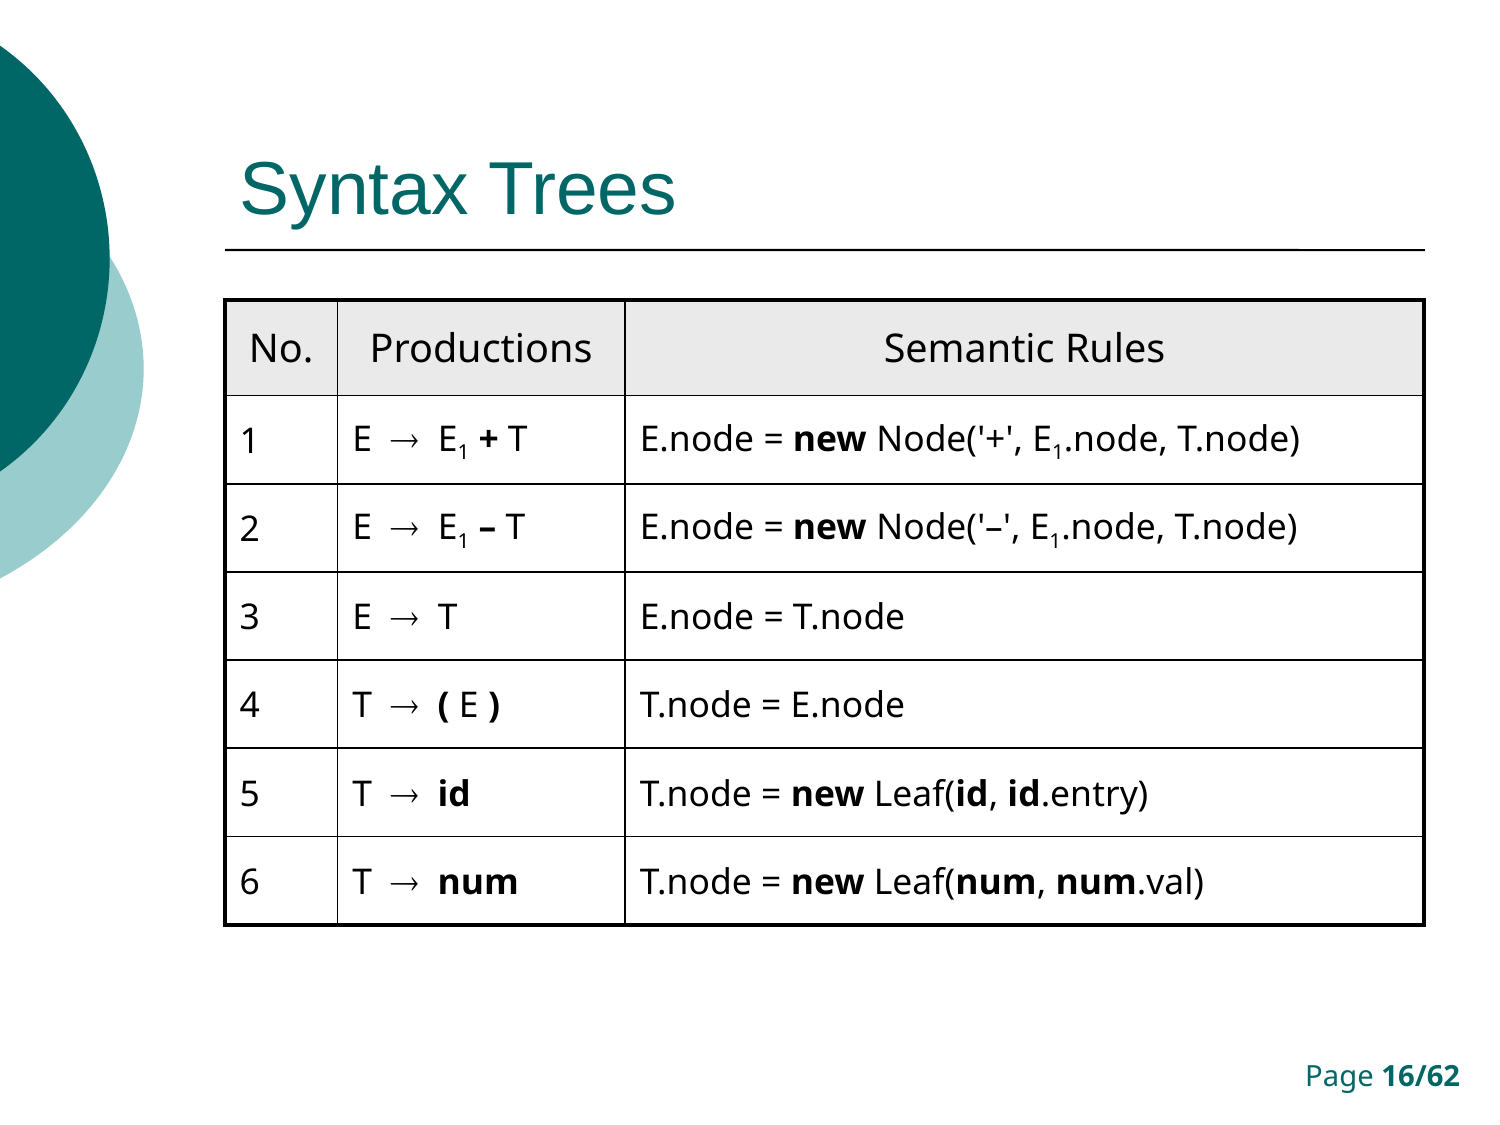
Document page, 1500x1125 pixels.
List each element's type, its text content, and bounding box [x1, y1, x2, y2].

table_header Semantic Rules [626, 302, 1422, 395]
table_cell 1 [227, 396, 337, 483]
table_cell T  num [338, 837, 624, 923]
table_cell E.node = new Node('+', E1.node, T.node) [626, 396, 1422, 483]
table_cell T  ( E ) [338, 661, 624, 747]
table_cell T.node = new Leaf(id, id.entry) [626, 749, 1422, 836]
table_cell 3 [227, 573, 337, 659]
table_cell T.node = new Leaf(num, num.val) [626, 837, 1422, 923]
table_cell 5 [227, 749, 337, 836]
title Syntax Trees [224, 49, 1425, 238]
table_header Productions [338, 302, 624, 395]
table_cell E.node = T.node [626, 573, 1422, 659]
table_header No. [227, 302, 337, 395]
table_cell E  E1 + T [338, 396, 624, 483]
table_cell 6 [227, 837, 337, 923]
table_cell E  T [338, 573, 624, 659]
table_cell 2 [227, 485, 337, 571]
table_cell E  E1 – T [338, 485, 624, 571]
table_cell E.node = new Node('–', E1.node, T.node) [626, 485, 1422, 571]
table_cell T.node = E.node [626, 661, 1422, 747]
table_cell T  id [338, 749, 624, 836]
table_cell 4 [227, 661, 337, 747]
